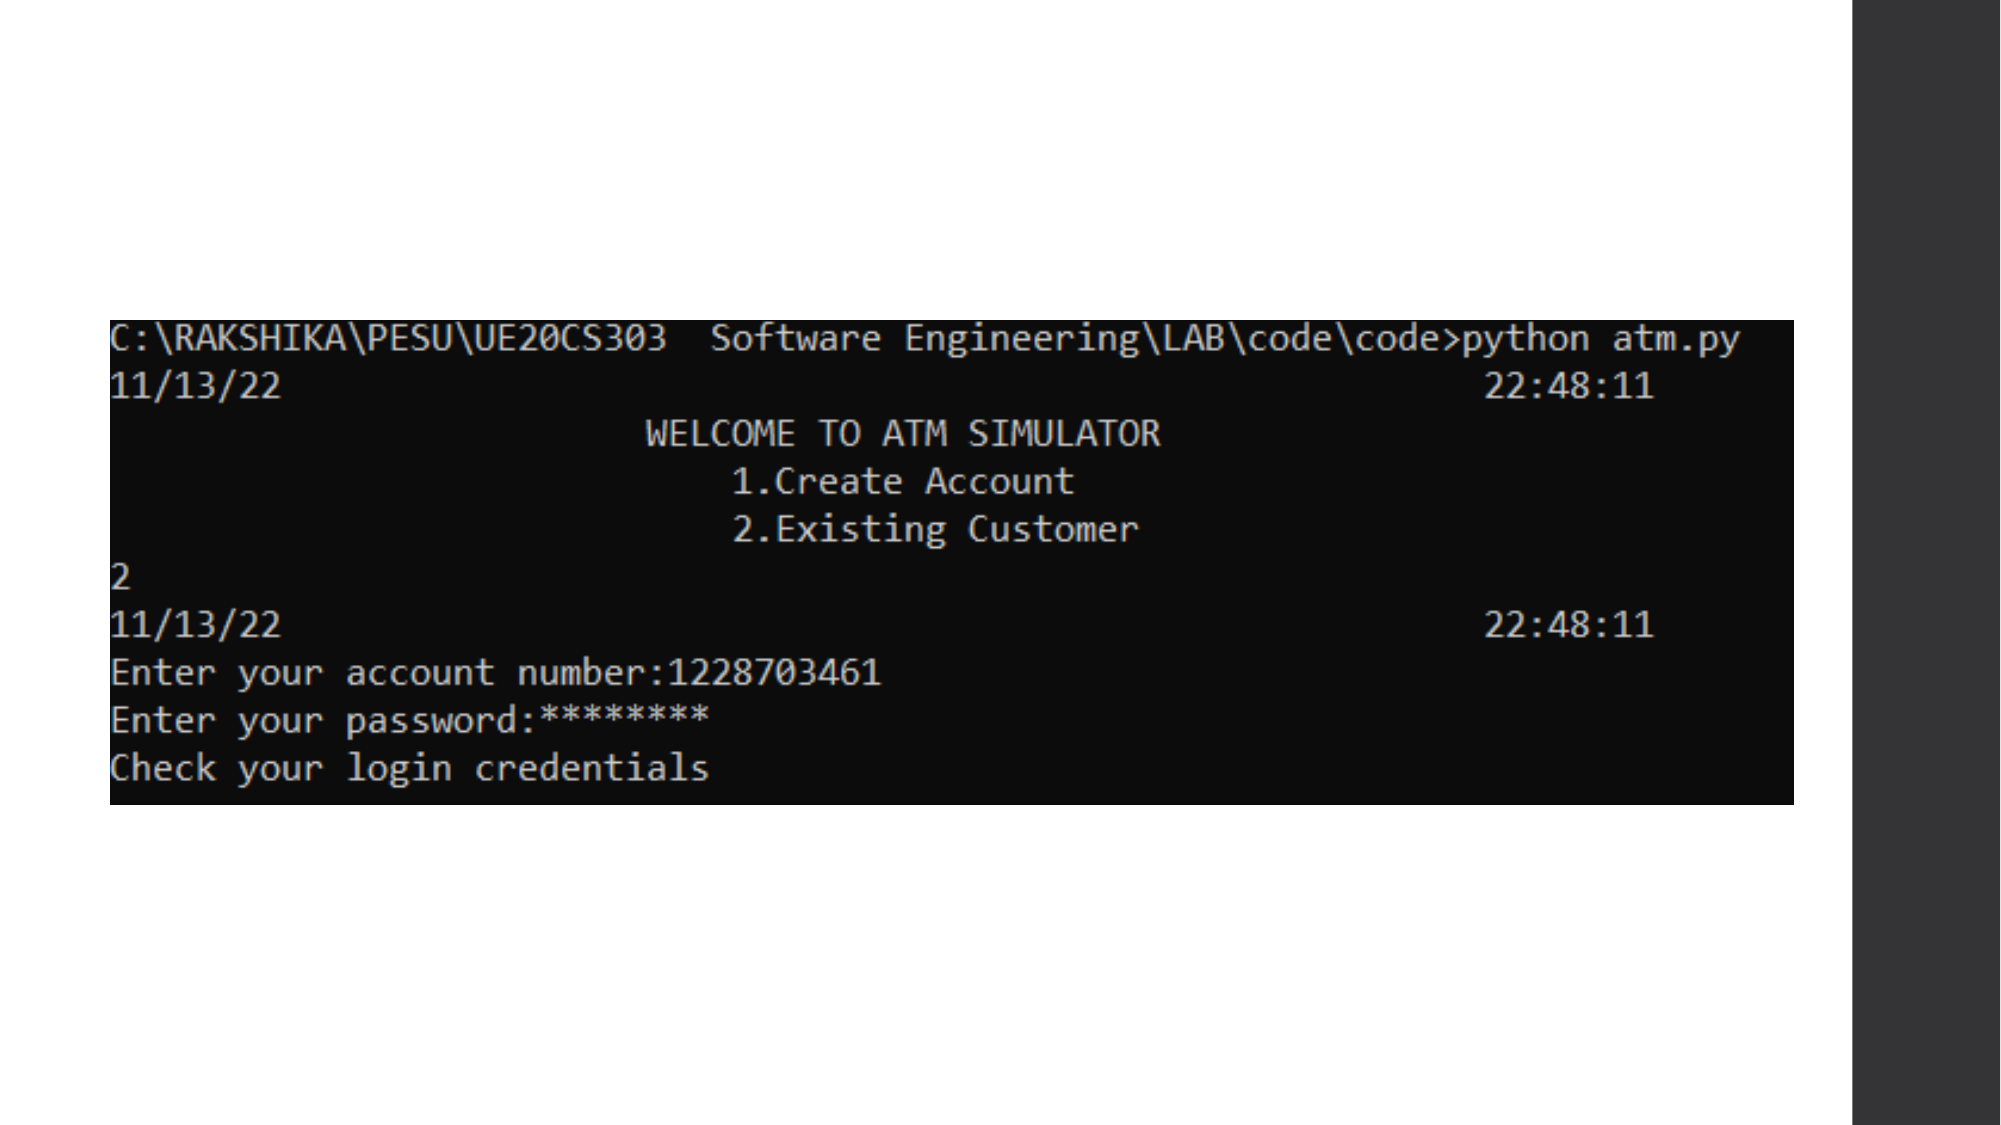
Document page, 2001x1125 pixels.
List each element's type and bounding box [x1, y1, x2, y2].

picture [110, 320, 1794, 805]
